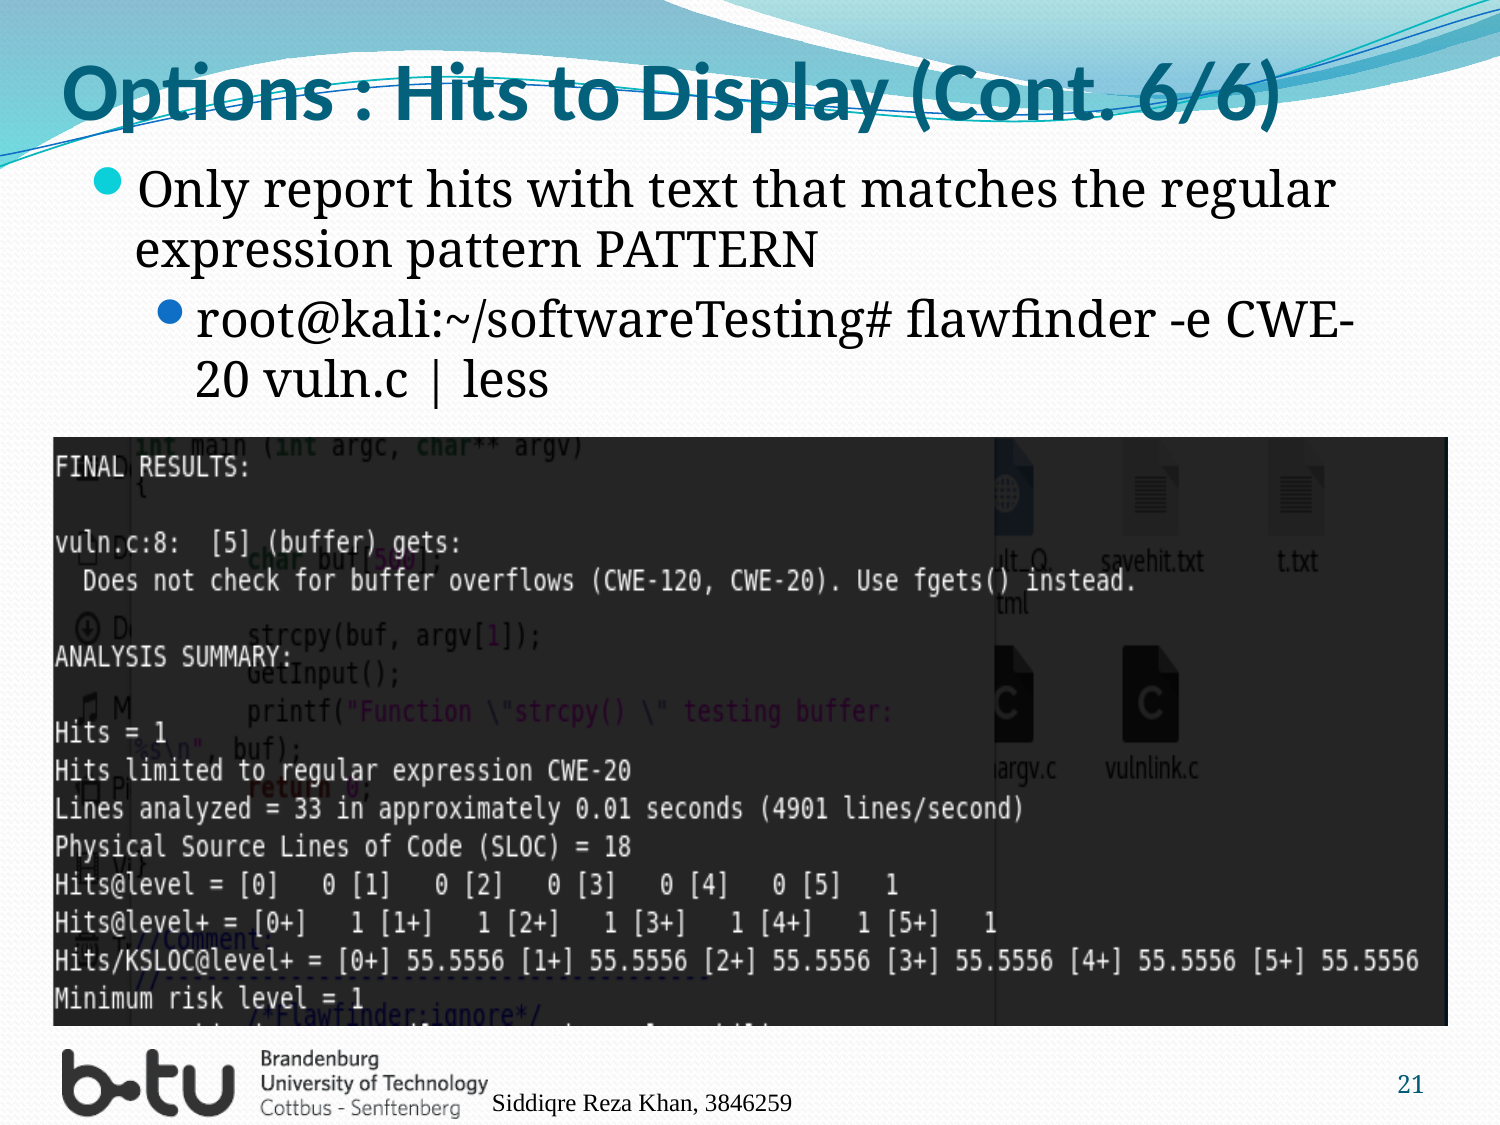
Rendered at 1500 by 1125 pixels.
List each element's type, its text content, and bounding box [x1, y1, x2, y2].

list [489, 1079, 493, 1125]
title Options : Hits to Display (Cont. 6/6) [62, 0, 1413, 138]
slide_number 21 [1299, 1042, 1425, 1103]
picture [51, 437, 1449, 1027]
text_box Siddiqre Reza Khan, 3846259 [493, 1079, 808, 1125]
picture [62, 1049, 488, 1120]
list Only report hits with text that matches the regular expression pattern PATTERN root@kali:~/softwareTesting# flawfinder -e CWE-20 vuln.c | less [75, 149, 1425, 436]
